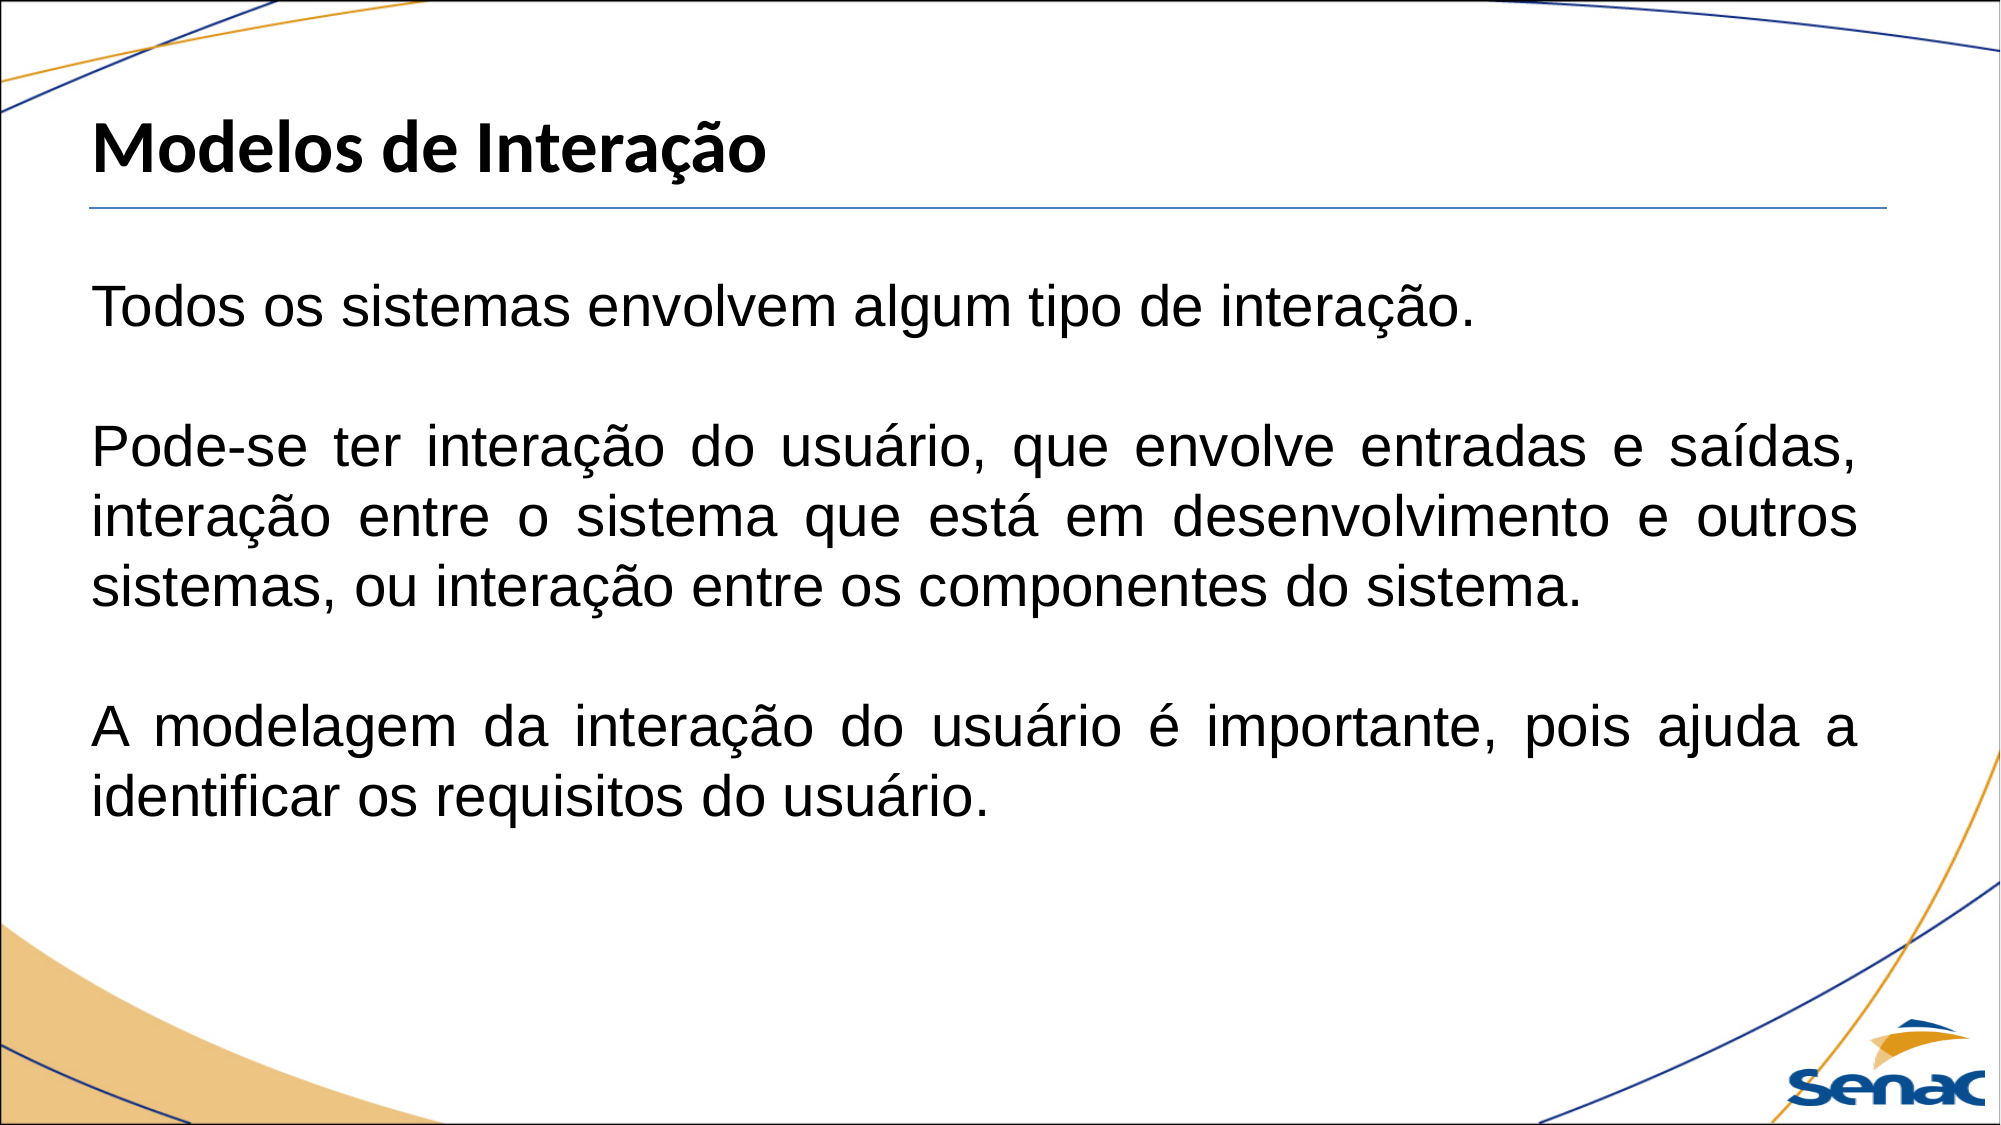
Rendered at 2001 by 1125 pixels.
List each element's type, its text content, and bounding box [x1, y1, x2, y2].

picture [0, 0, 2001, 1125]
text_box Modelos de Interação [76, 89, 1888, 197]
text_box Todos os sistemas envolvem algum tipo de interação. Pode-se ter interação do usuário, que envolve entradas e saídas, interação entre o sistema que está em desenvolvimento e outros sistemas, ou interação entre os componentes do sistema. A modelagem da interação do usuário é importante, pois ajuda a identificar os requisitos do usuário. [76, 261, 1876, 836]
